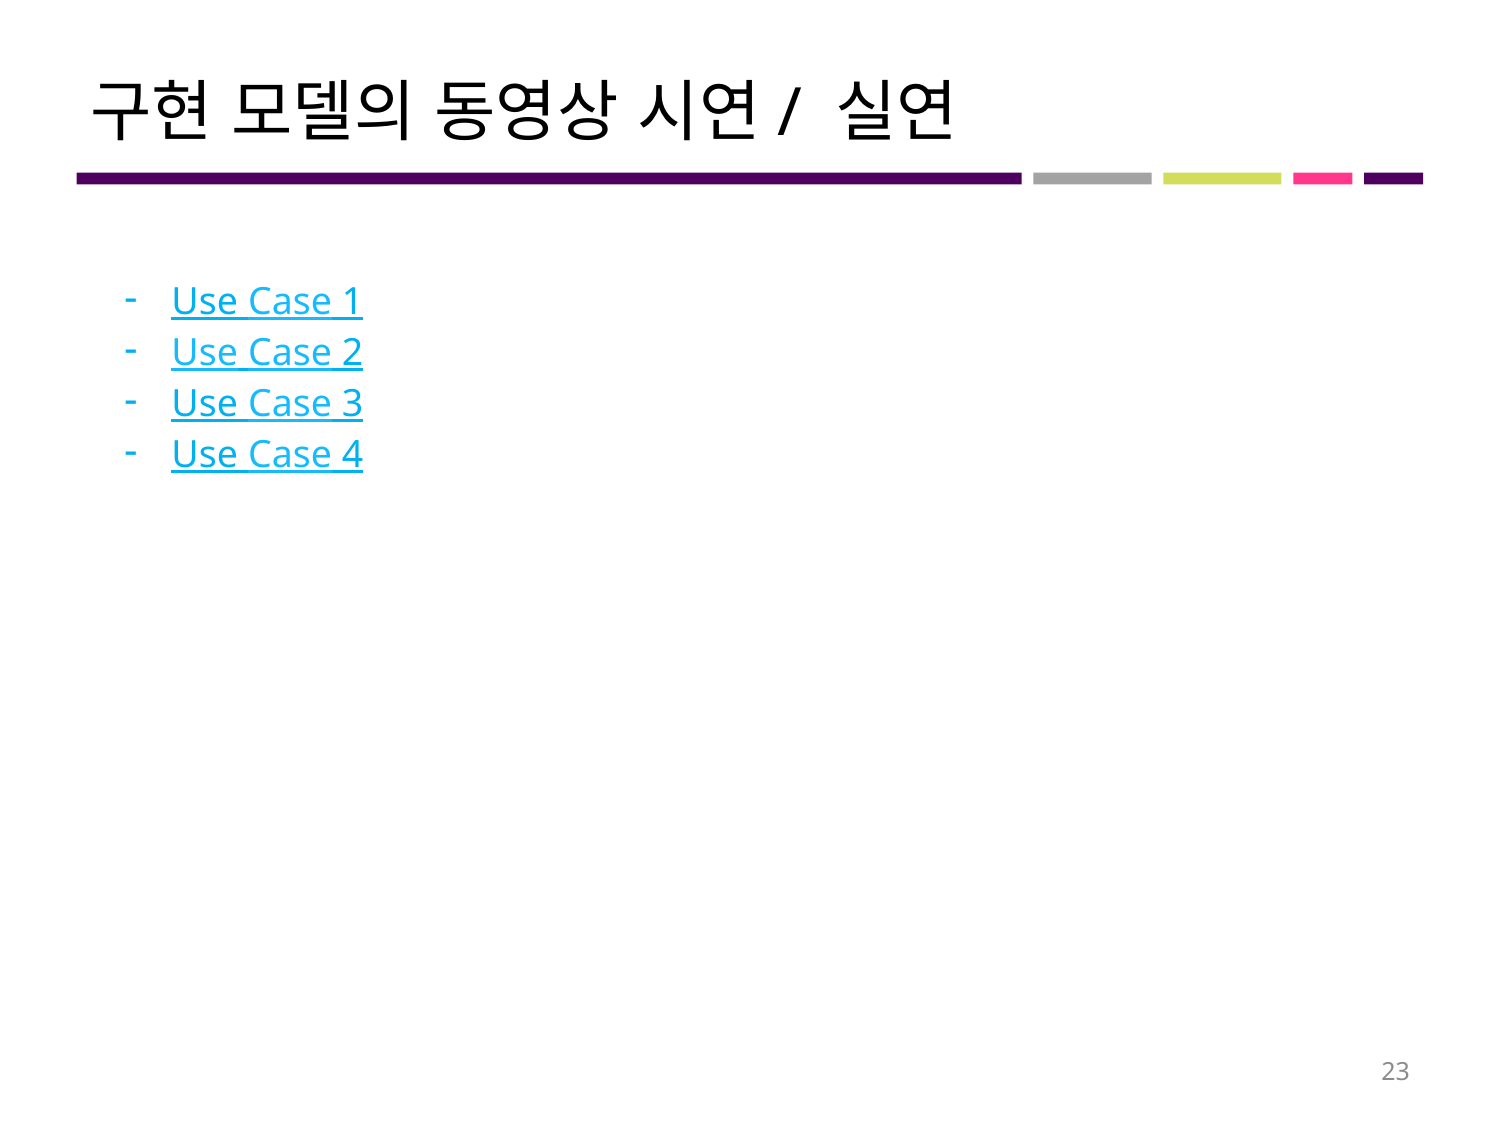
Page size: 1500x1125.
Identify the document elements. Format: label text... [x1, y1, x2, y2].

slide_number 23 [1074, 1042, 1425, 1103]
title 구현 모델의 동영상 시연/ 실연 [75, 45, 1425, 173]
text_box Use Case 1 Use Case 2 Use Case 3 Use Case 4 [109, 224, 379, 489]
